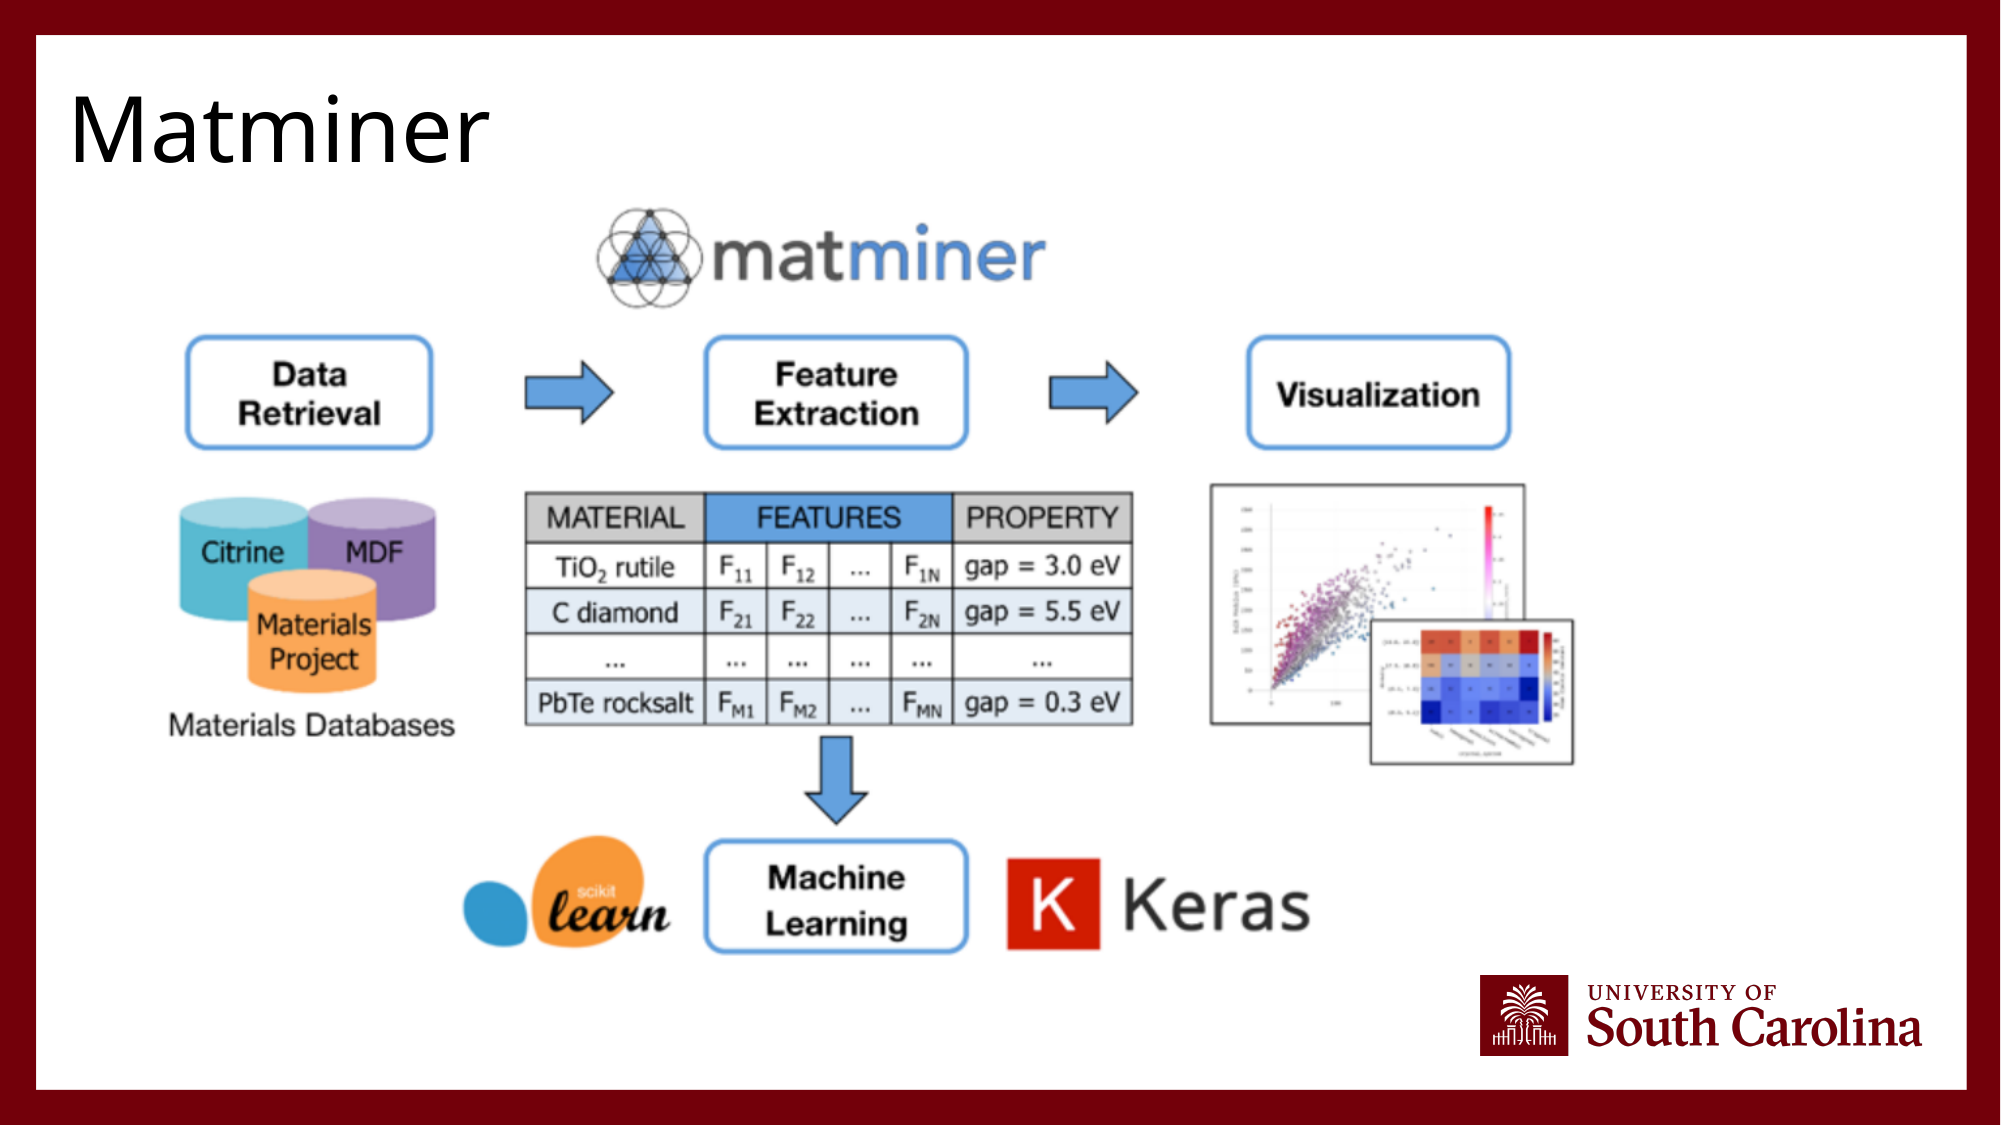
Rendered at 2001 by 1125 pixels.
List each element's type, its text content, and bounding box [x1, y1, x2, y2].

picture [0, 0, 2001, 1125]
title Matminer [52, 24, 1778, 242]
